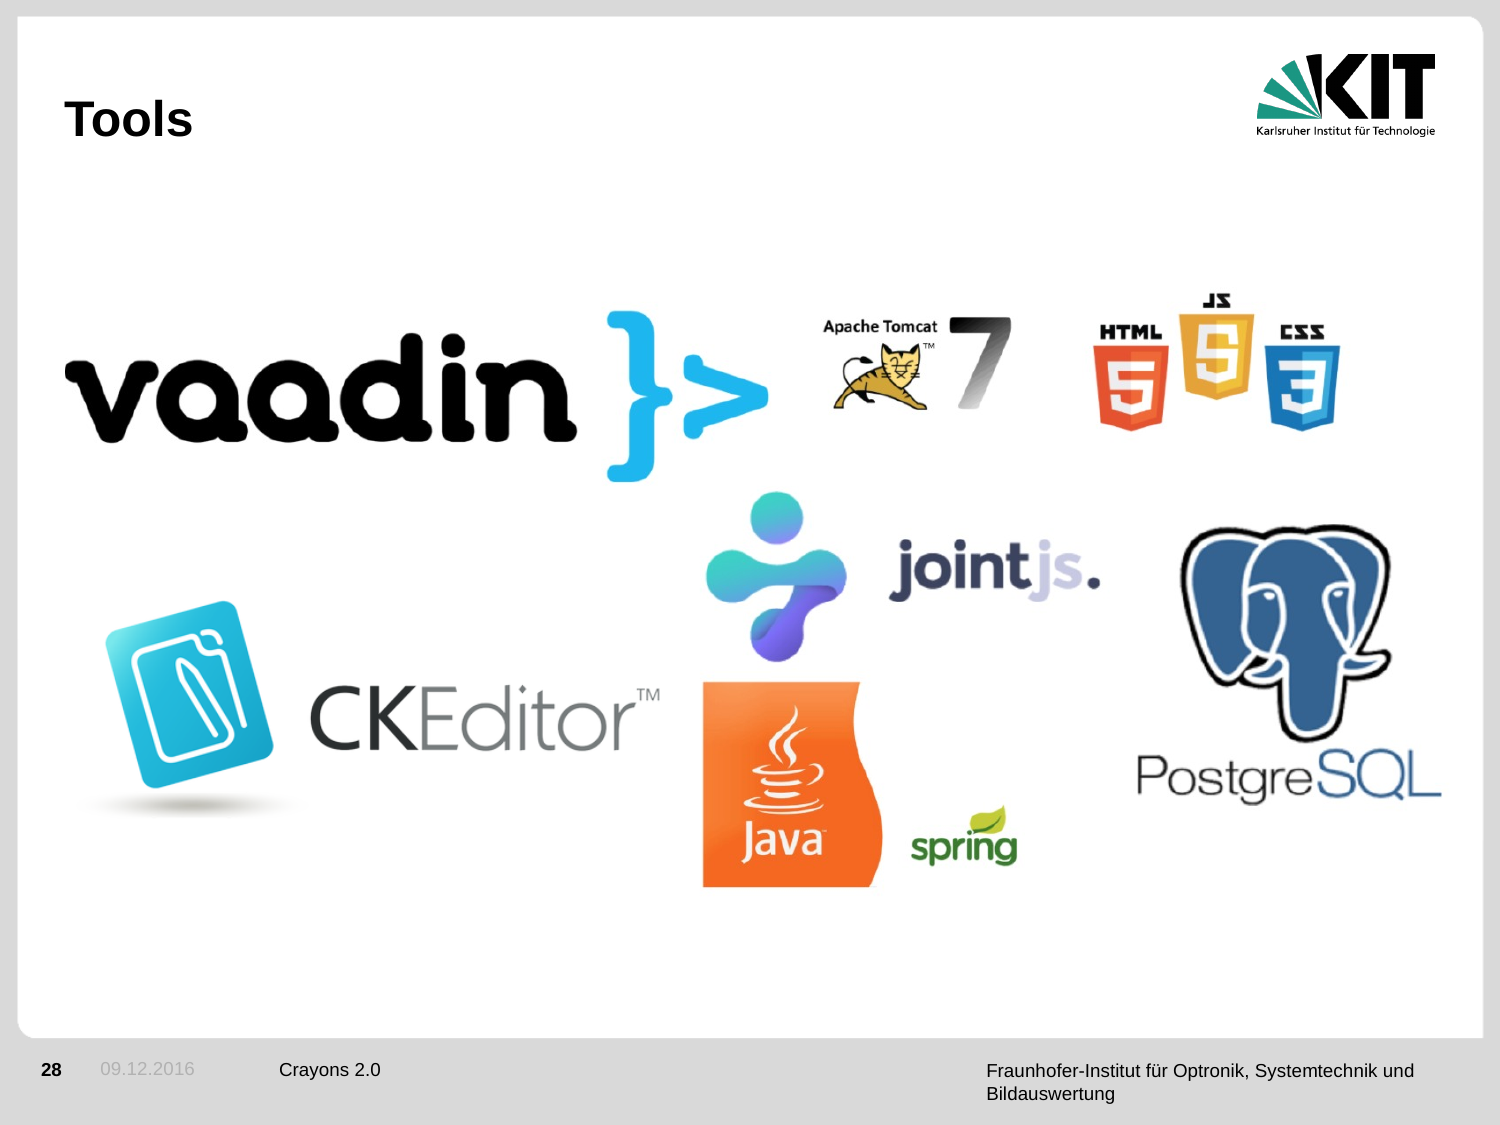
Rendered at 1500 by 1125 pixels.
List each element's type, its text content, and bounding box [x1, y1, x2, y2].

title Tools [64, 54, 1198, 147]
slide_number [100, 1057, 272, 1117]
footer Crayons 2.0 [279, 1057, 976, 1117]
picture [0, 0, 1500, 1125]
